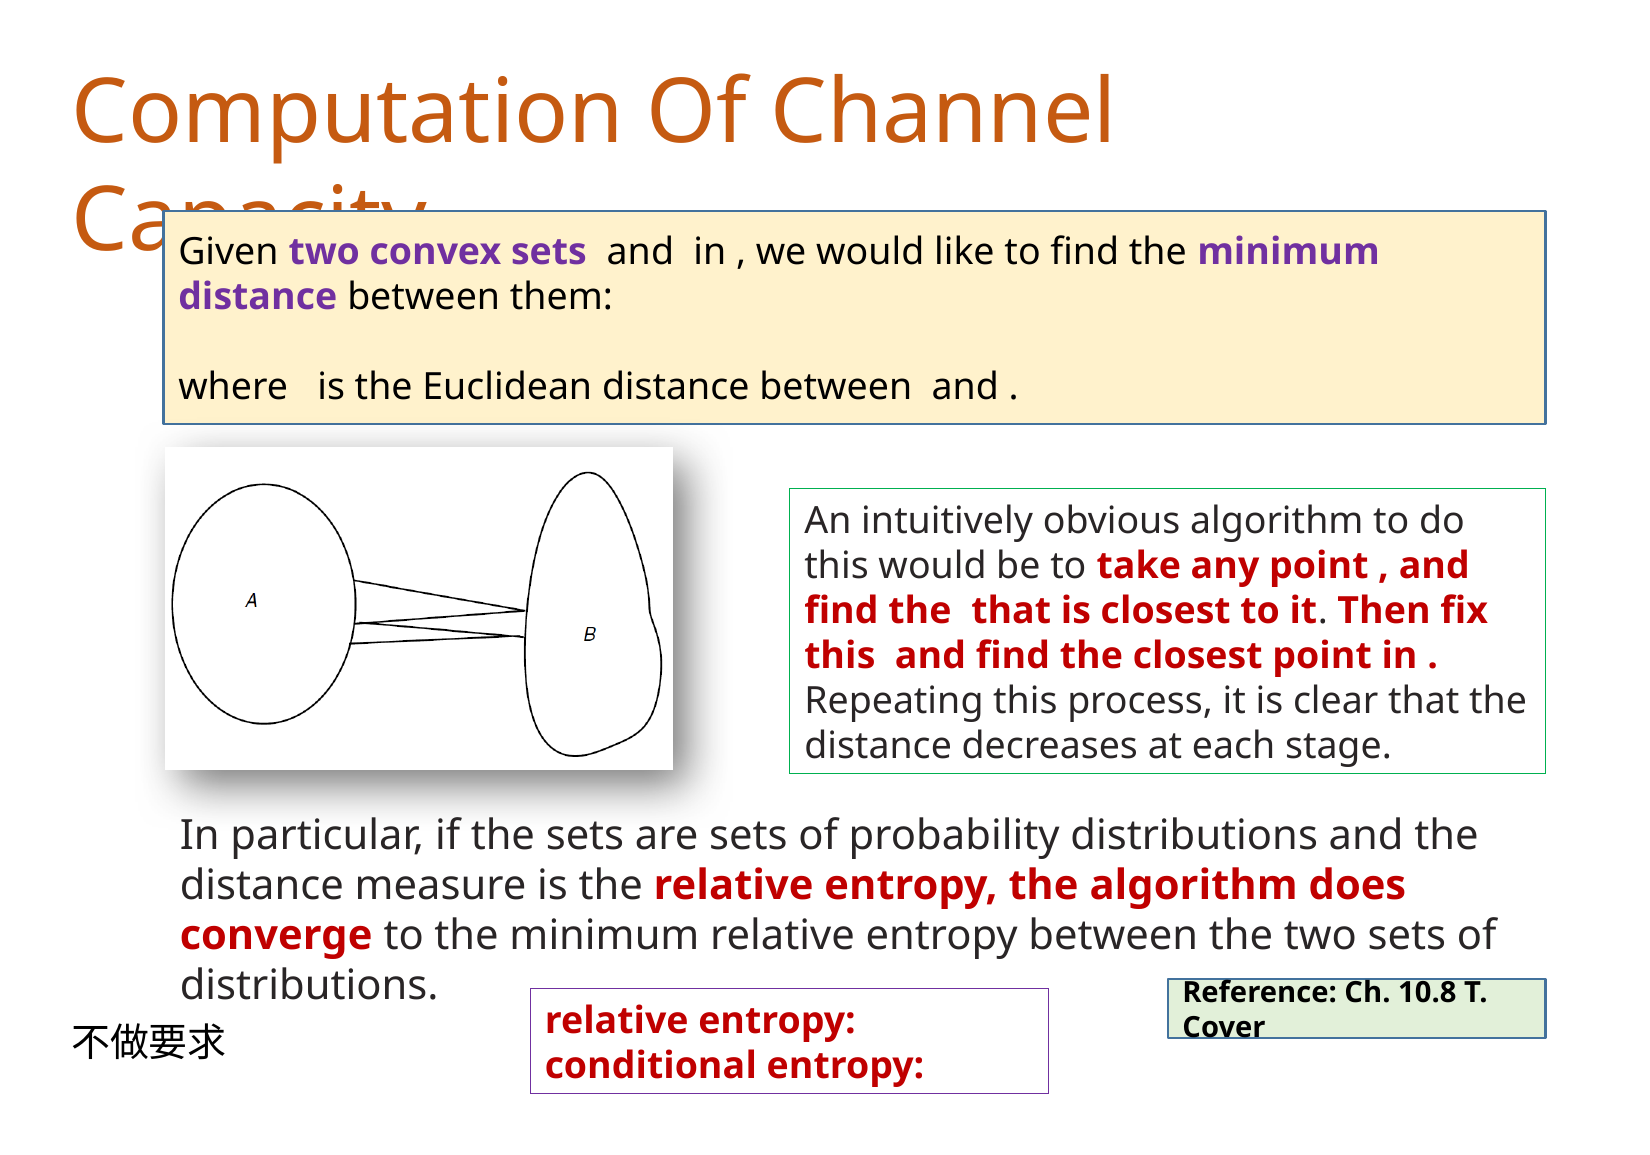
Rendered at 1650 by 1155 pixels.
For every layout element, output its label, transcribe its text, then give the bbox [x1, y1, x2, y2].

picture [164, 447, 673, 770]
text_box Computation Of Channel Capacity [57, 45, 1496, 221]
text_box Reference: Ch. 10.8 T. Cover [1167, 978, 1547, 1039]
text_box In particular, if the sets are sets of probability distributions and the distance measure is the relative entropy, the algorithm does converge to the minimum relative entropy between the two sets of distributions. [165, 800, 1546, 1016]
text_box 不做要求 [56, 1010, 243, 1072]
